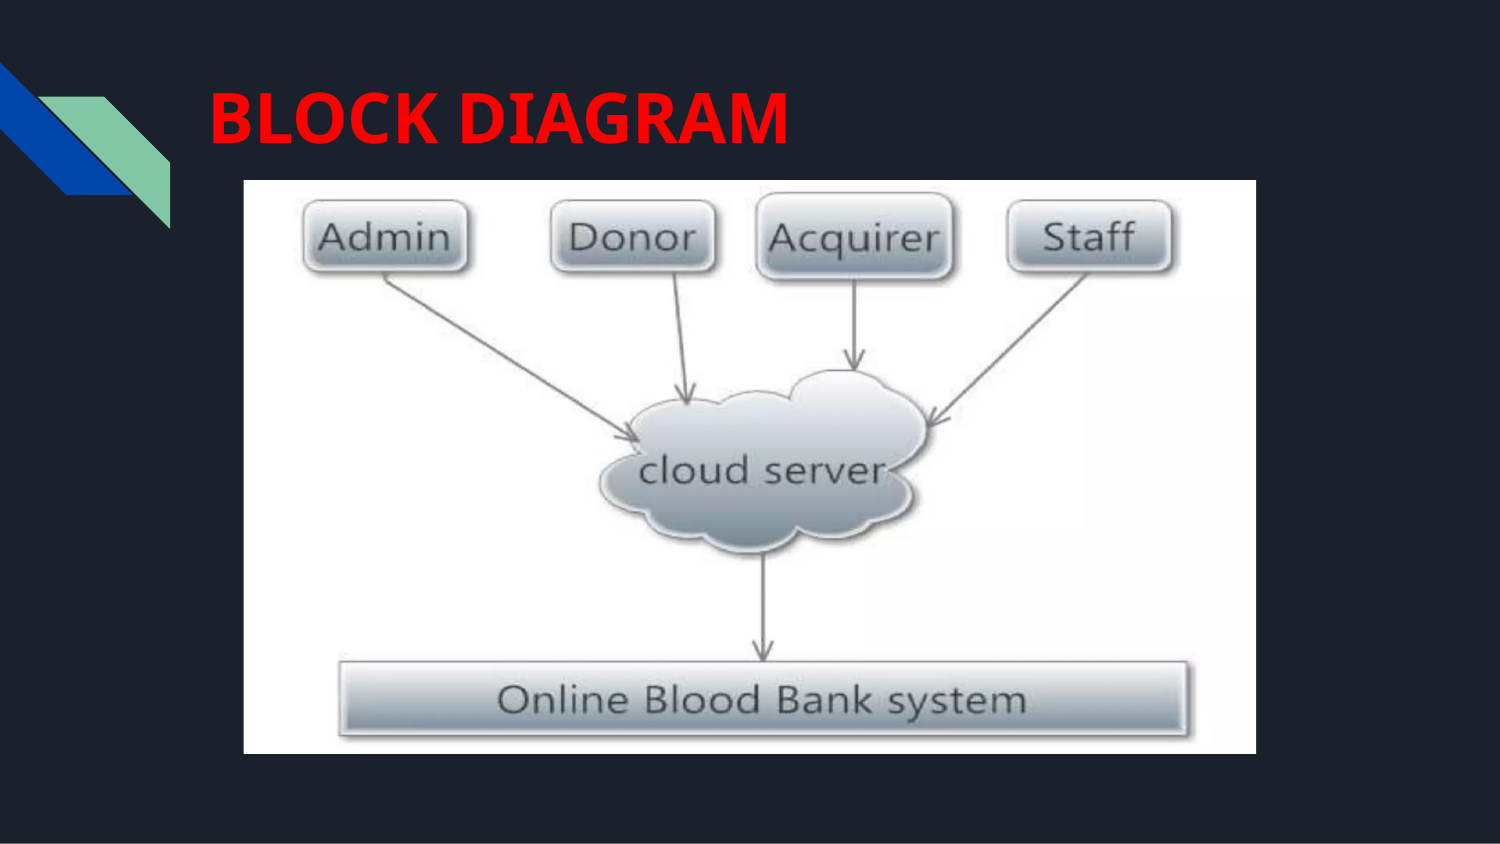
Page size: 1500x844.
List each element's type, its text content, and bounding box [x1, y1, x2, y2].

title BLOCK DIAGRAM [207, 73, 1293, 159]
picture [243, 180, 1257, 754]
